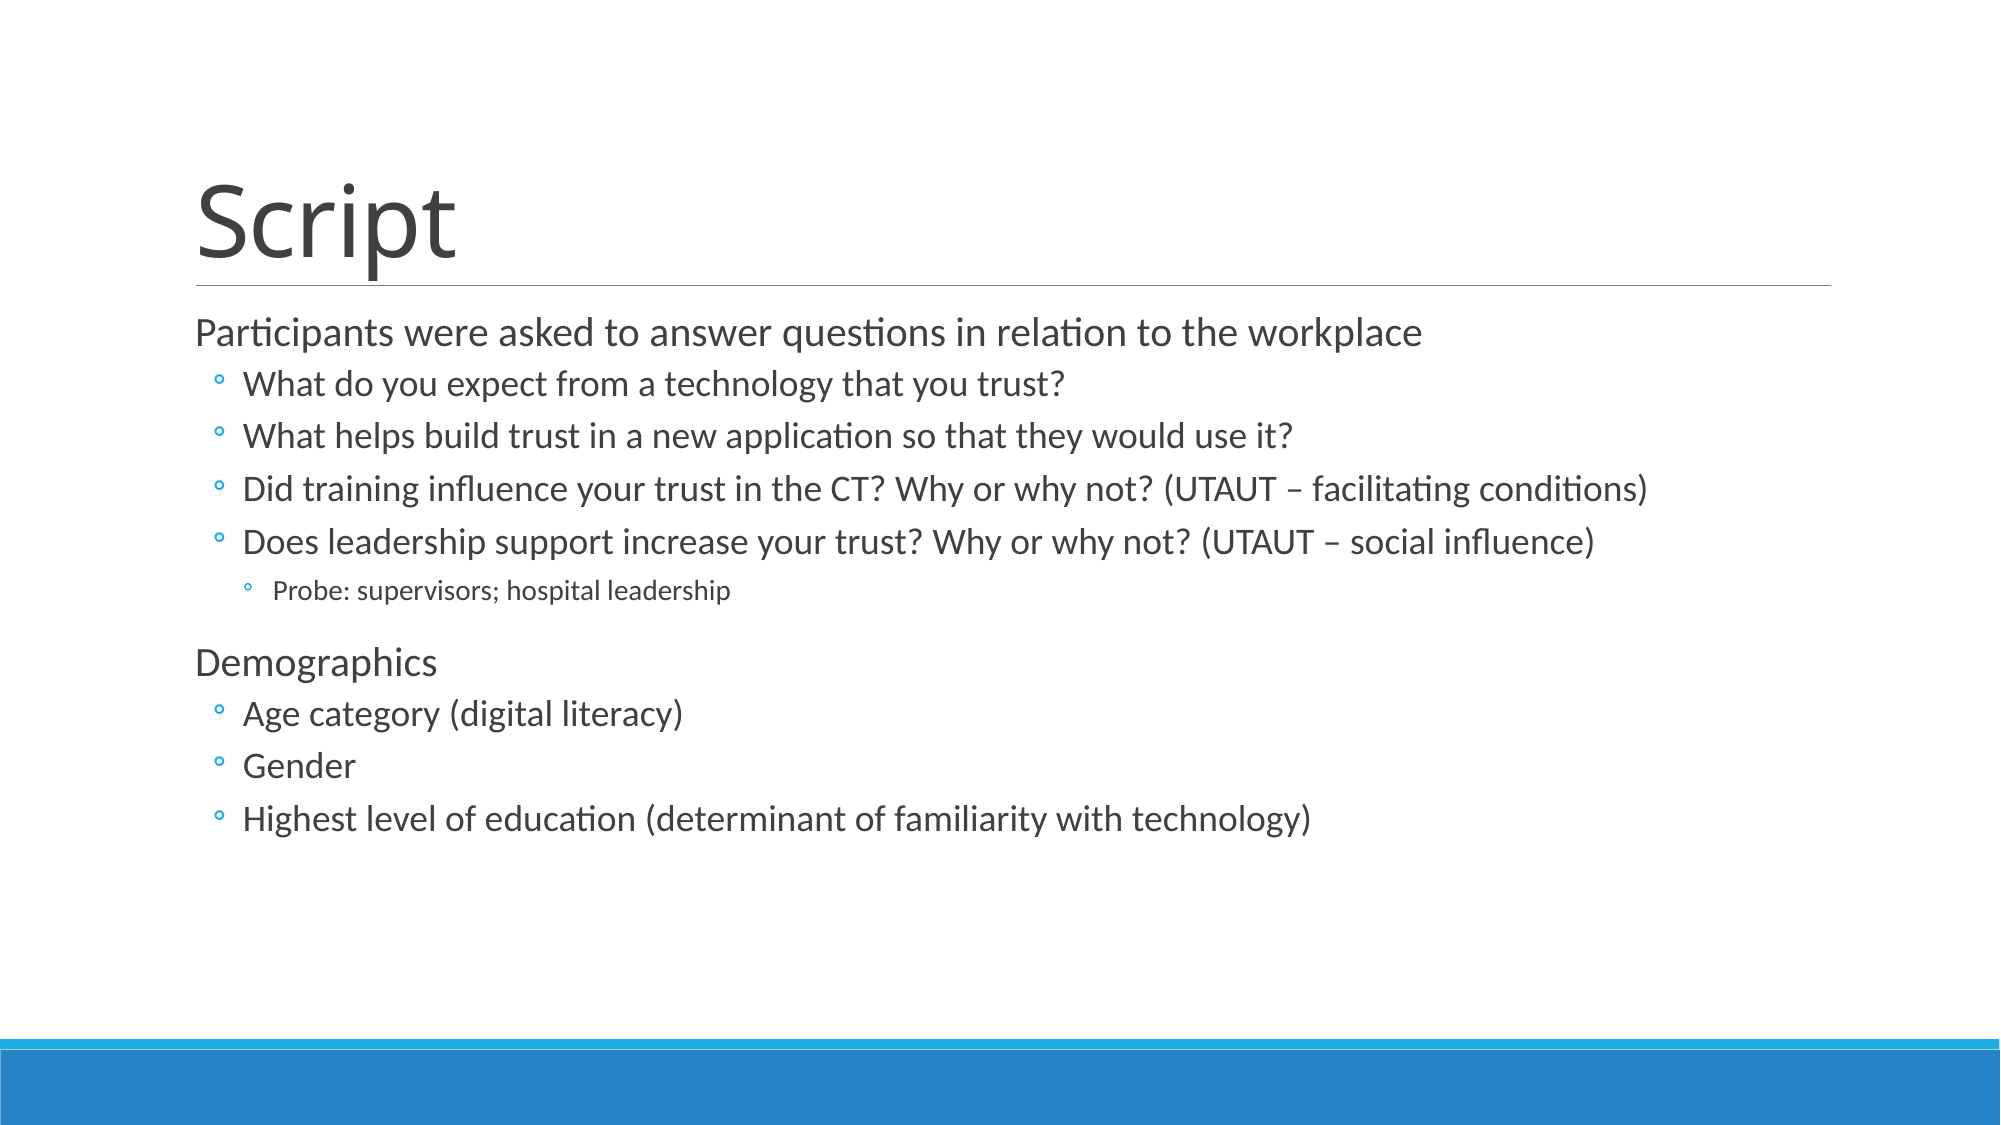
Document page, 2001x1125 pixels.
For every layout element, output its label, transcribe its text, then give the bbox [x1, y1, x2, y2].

list Participants were asked to answer questions in relation to the workplace What do you expect from a technology that you trust? What helps build trust in a new application so that they would use it? Did training influence your trust in the CT? Why or why not? (UTAUT – facilitating conditions) Does leadership support increase your trust? Why or why not? (UTAUT – social influence) Probe: supervisors; hospital leadership Demographics Age category (digital literacy) Gender Highest level of education (determinant of familiarity with technology) [180, 302, 1830, 963]
title Script [180, 47, 1830, 285]
